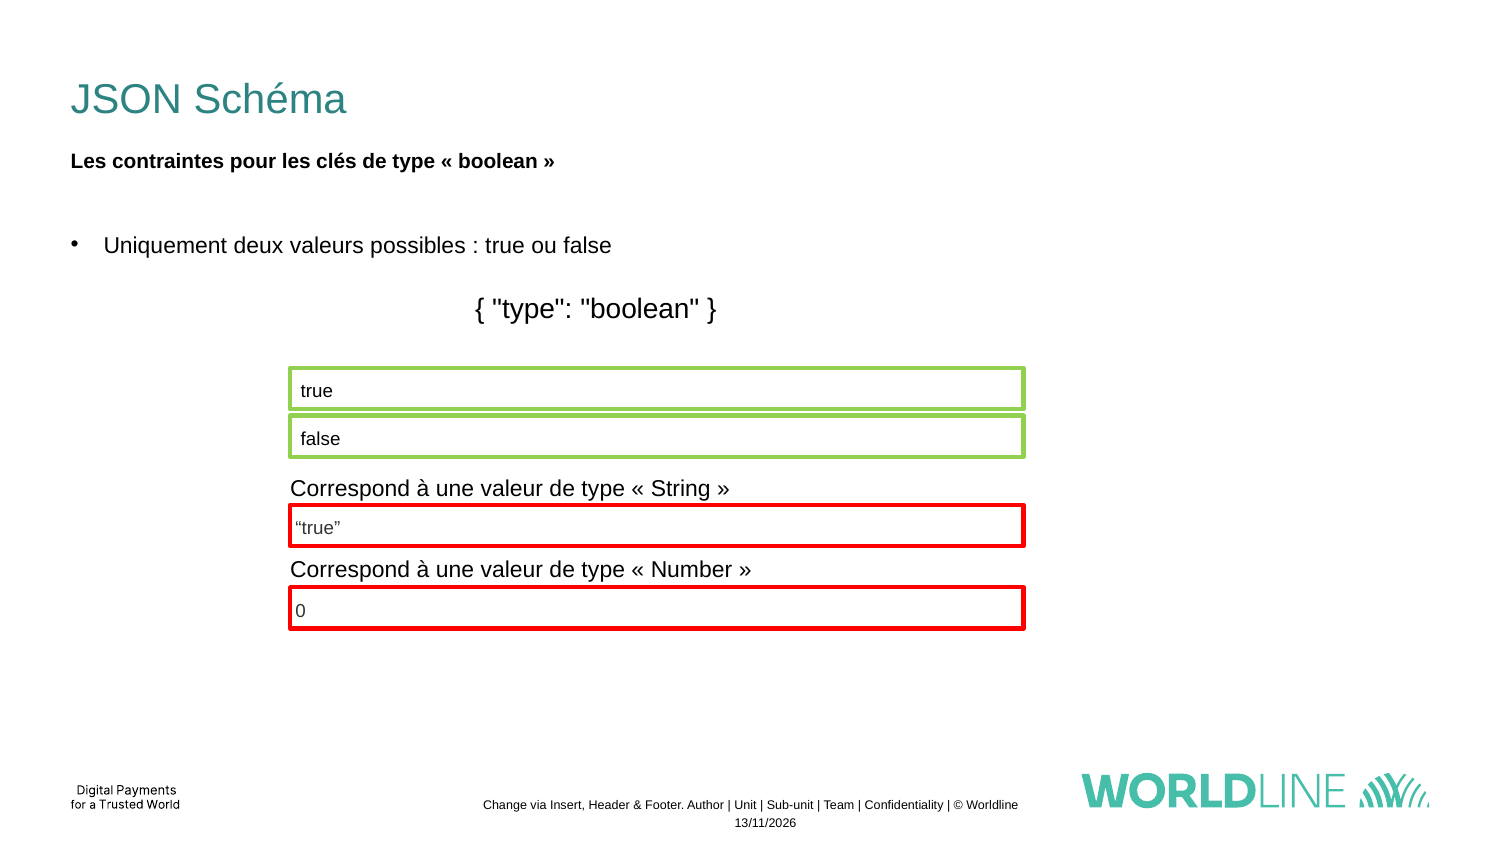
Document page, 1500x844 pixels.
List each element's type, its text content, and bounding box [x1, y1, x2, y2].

text_box true [288, 366, 1026, 411]
title JSON Schéma [70, 74, 1430, 147]
text_box { "type": "boolean" } [460, 282, 1211, 332]
list Uniquement deux valeurs possibles : true ou false [70, 224, 790, 290]
text_box Correspond à une valeur de type « String » [290, 467, 1009, 506]
text_box 0 [288, 585, 1026, 631]
footer Change via Insert, Header & Footer. Author | Unit | Sub-unit | Team | Confidentiality | © Worldline [460, 799, 1042, 814]
text_box Correspond à une valeur de type « Number » [290, 548, 1009, 587]
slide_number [734, 817, 831, 832]
text_box false [288, 413, 1026, 459]
list Les contraintes pour les clés de type « boolean » [70, 147, 1430, 183]
text_box “true” [288, 503, 1026, 548]
